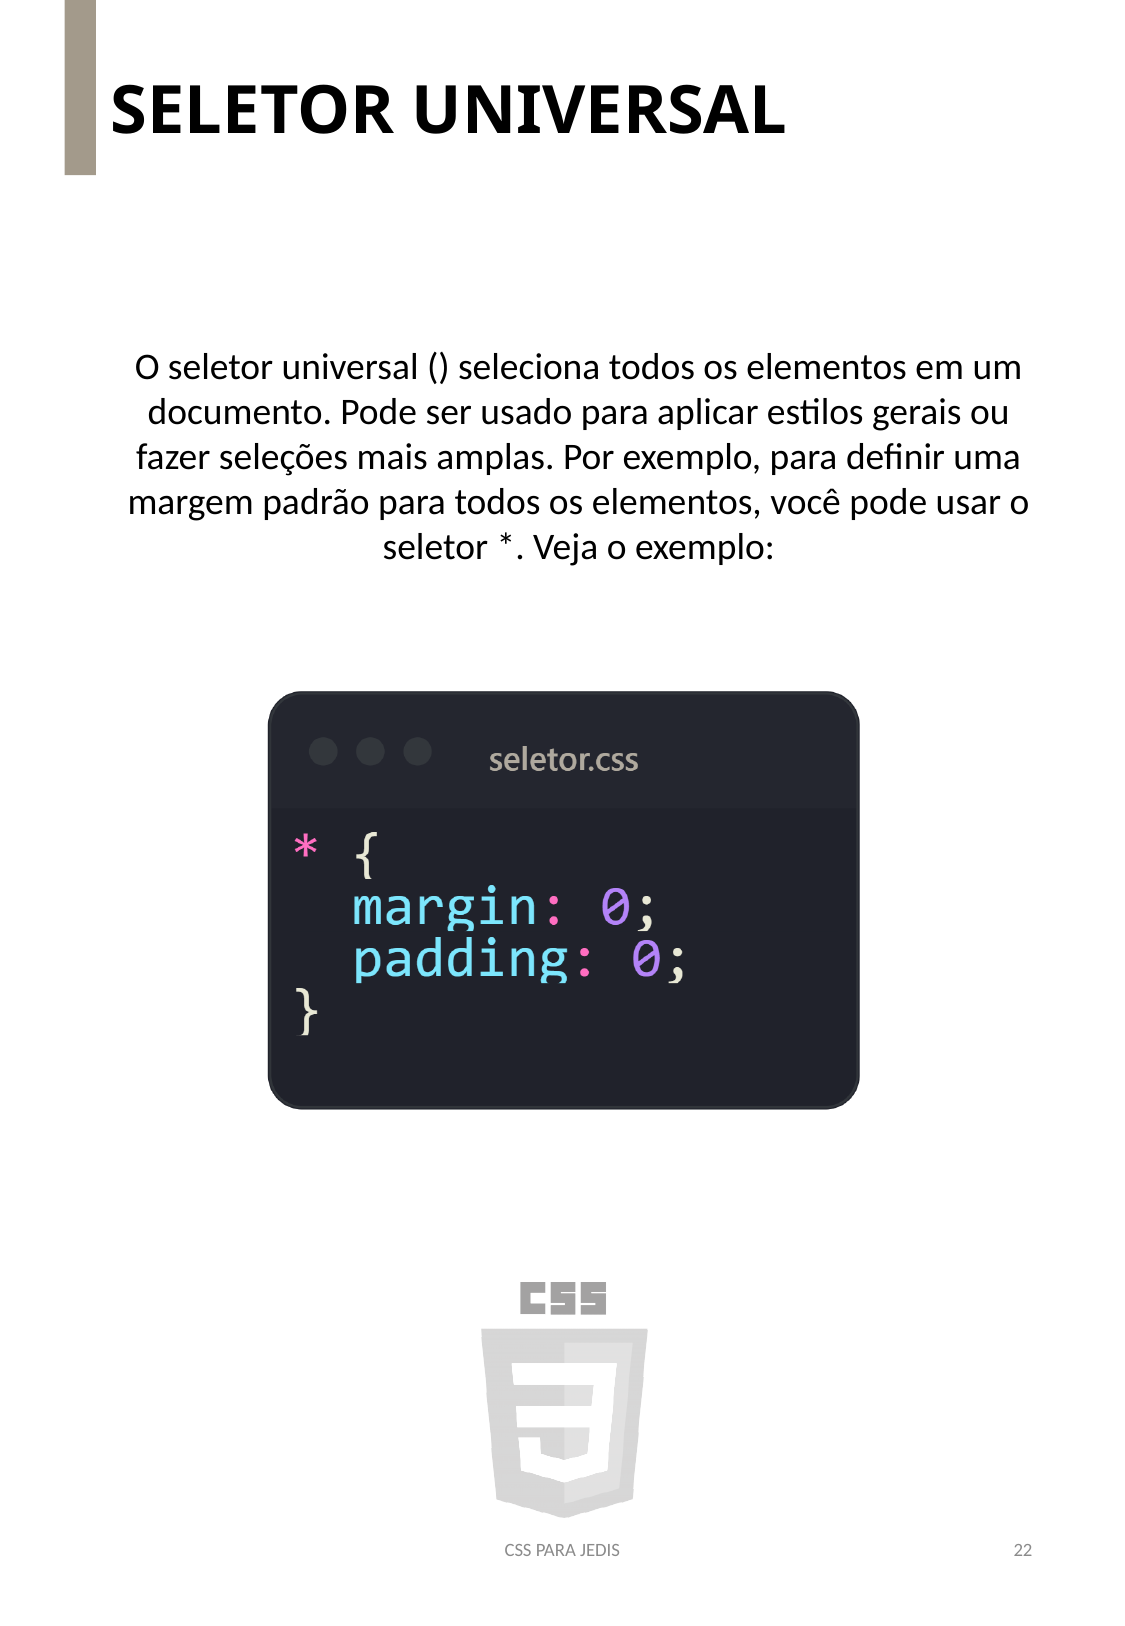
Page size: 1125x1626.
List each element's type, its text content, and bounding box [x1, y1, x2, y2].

footer CSS PARA JEDIS [372, 1518, 753, 1593]
text_box O seletor universal () seleciona todos os elementos em um documento. Pode ser usado para aplicar estilos gerais ou fazer seleções mais amplas. Por exemplo, para definir uma margem padrão para todos os elementos, você pode usar o seletor *. Veja o exemplo: [110, 334, 1048, 575]
text_box [64, 0, 96, 176]
picture [354, 1274, 770, 1518]
text_box SELETOR UNIVERSAL [96, 59, 1061, 154]
picture [2, 643, 1125, 1157]
slide_number 22 [794, 1506, 1048, 1593]
